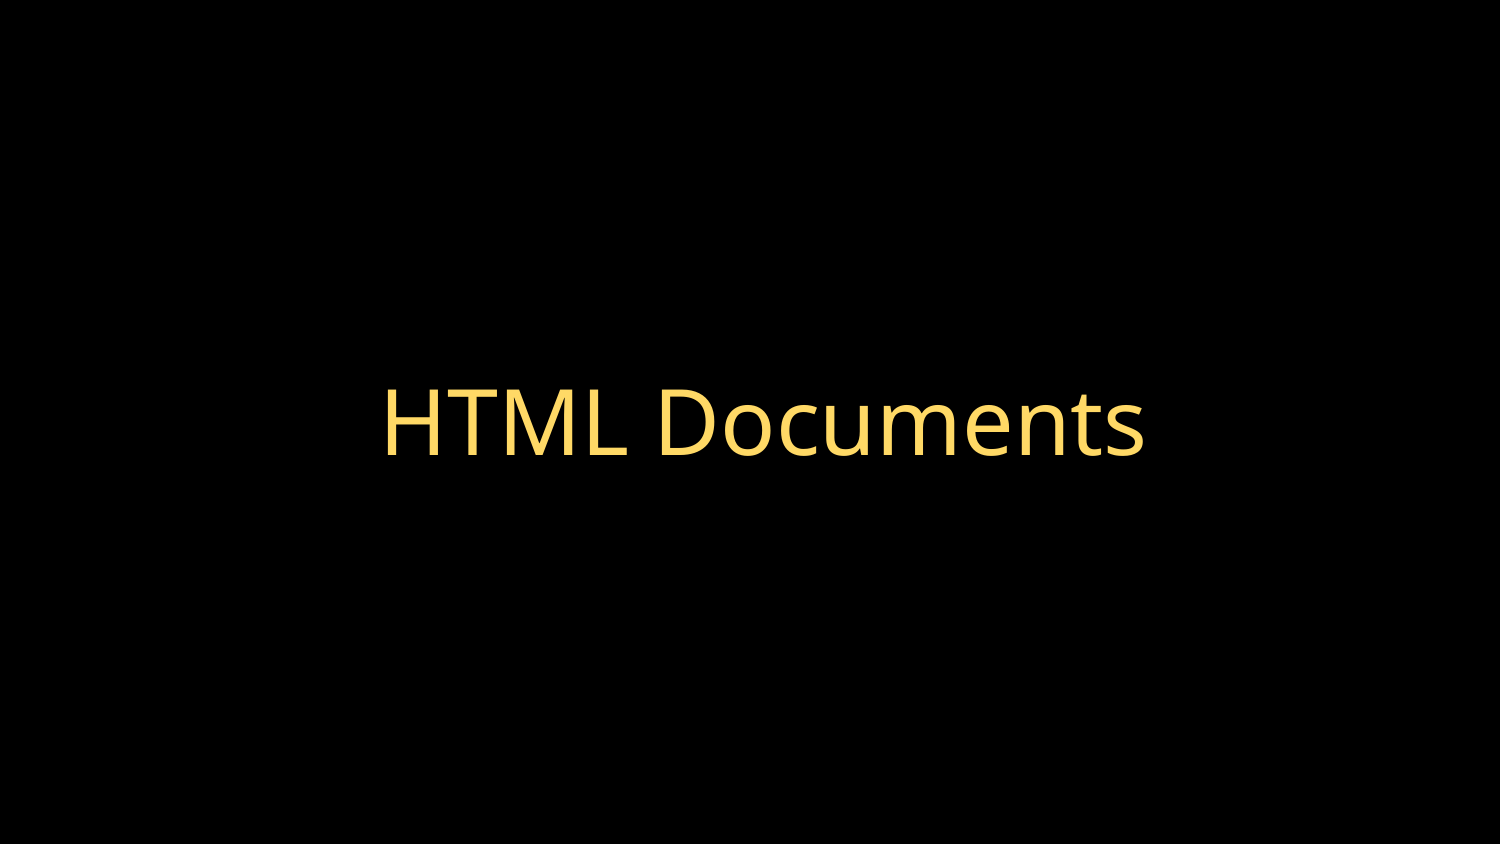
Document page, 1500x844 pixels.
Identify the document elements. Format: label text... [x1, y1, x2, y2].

title HTML Documents [117, 317, 1411, 481]
